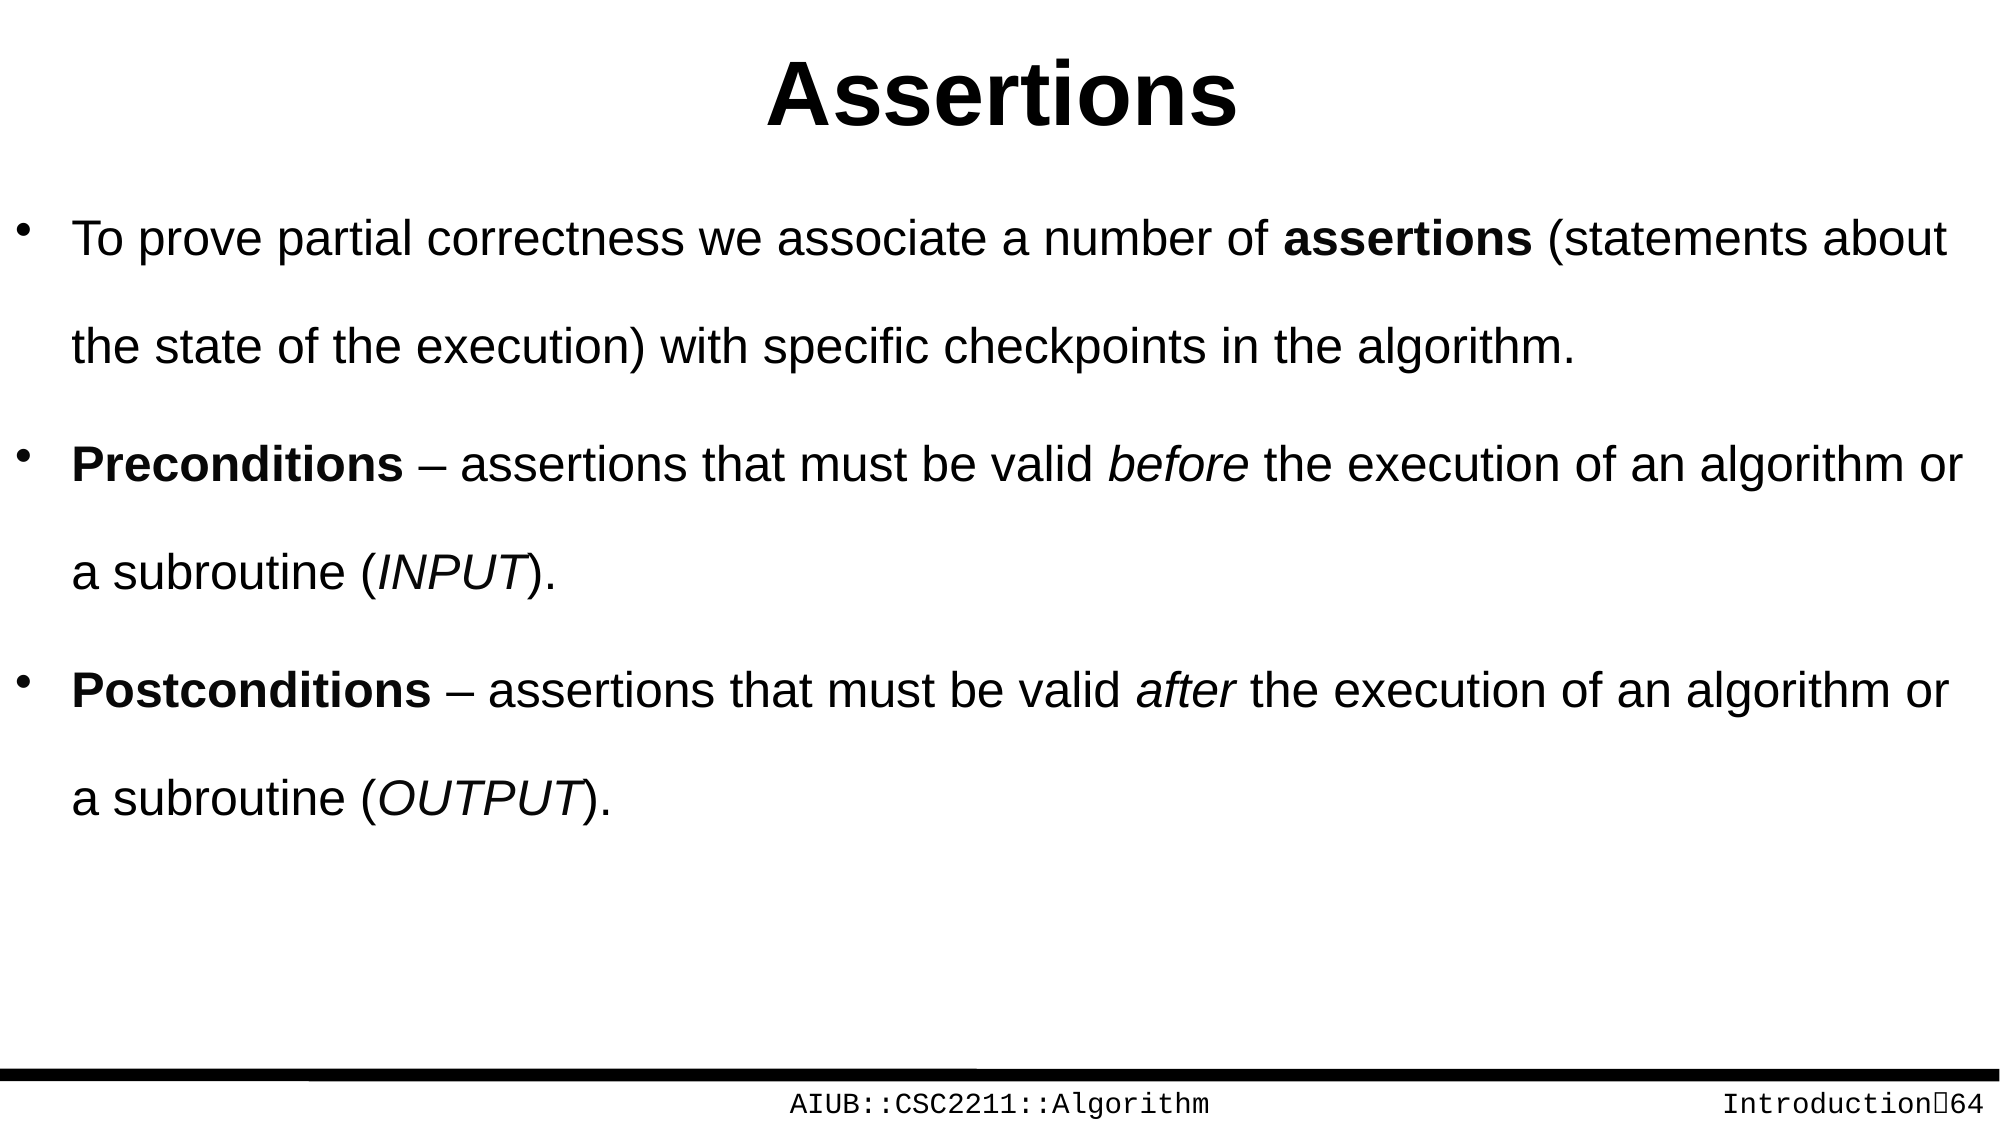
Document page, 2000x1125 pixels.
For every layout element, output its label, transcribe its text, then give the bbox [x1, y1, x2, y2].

slide_number Introduction64 [1532, 1077, 2000, 1125]
list To prove partial correctness we associate a number of assertions (statements about the state of the execution) with specific checkpoints in the algorithm. Preconditions – assertions that must be valid before the execution of an algorithm or a subroutine (INPUT). Postconditions – assertions that must be valid after the execution of an algorithm or a subroutine (OUTPUT). [0, 149, 2000, 1068]
footer AIUB::CSC2211::Algorithm [682, 1077, 1317, 1125]
title Assertions [5, 2, 2000, 149]
